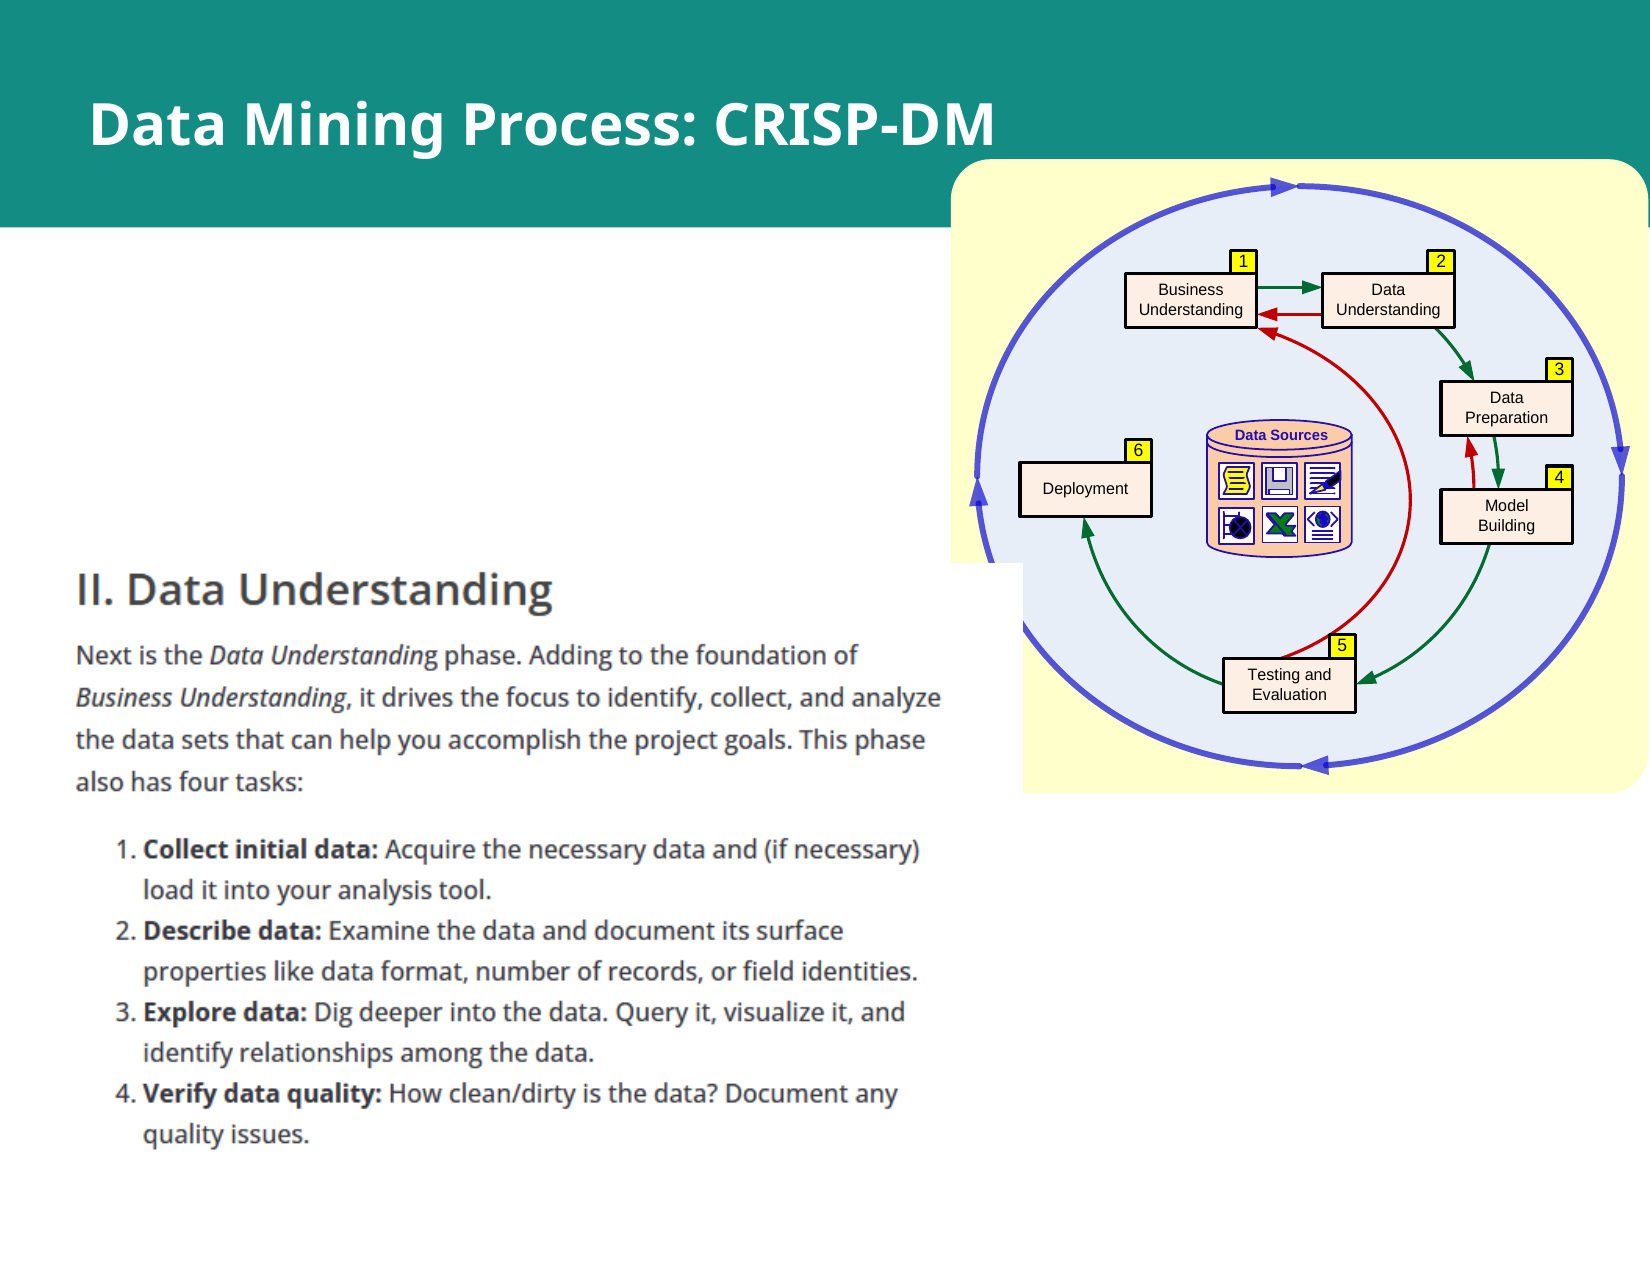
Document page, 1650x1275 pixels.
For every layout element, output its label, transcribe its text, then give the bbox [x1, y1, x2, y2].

picture [14, 157, 1650, 1167]
title Data Mining Process: CRISP-DM [88, 87, 1416, 159]
